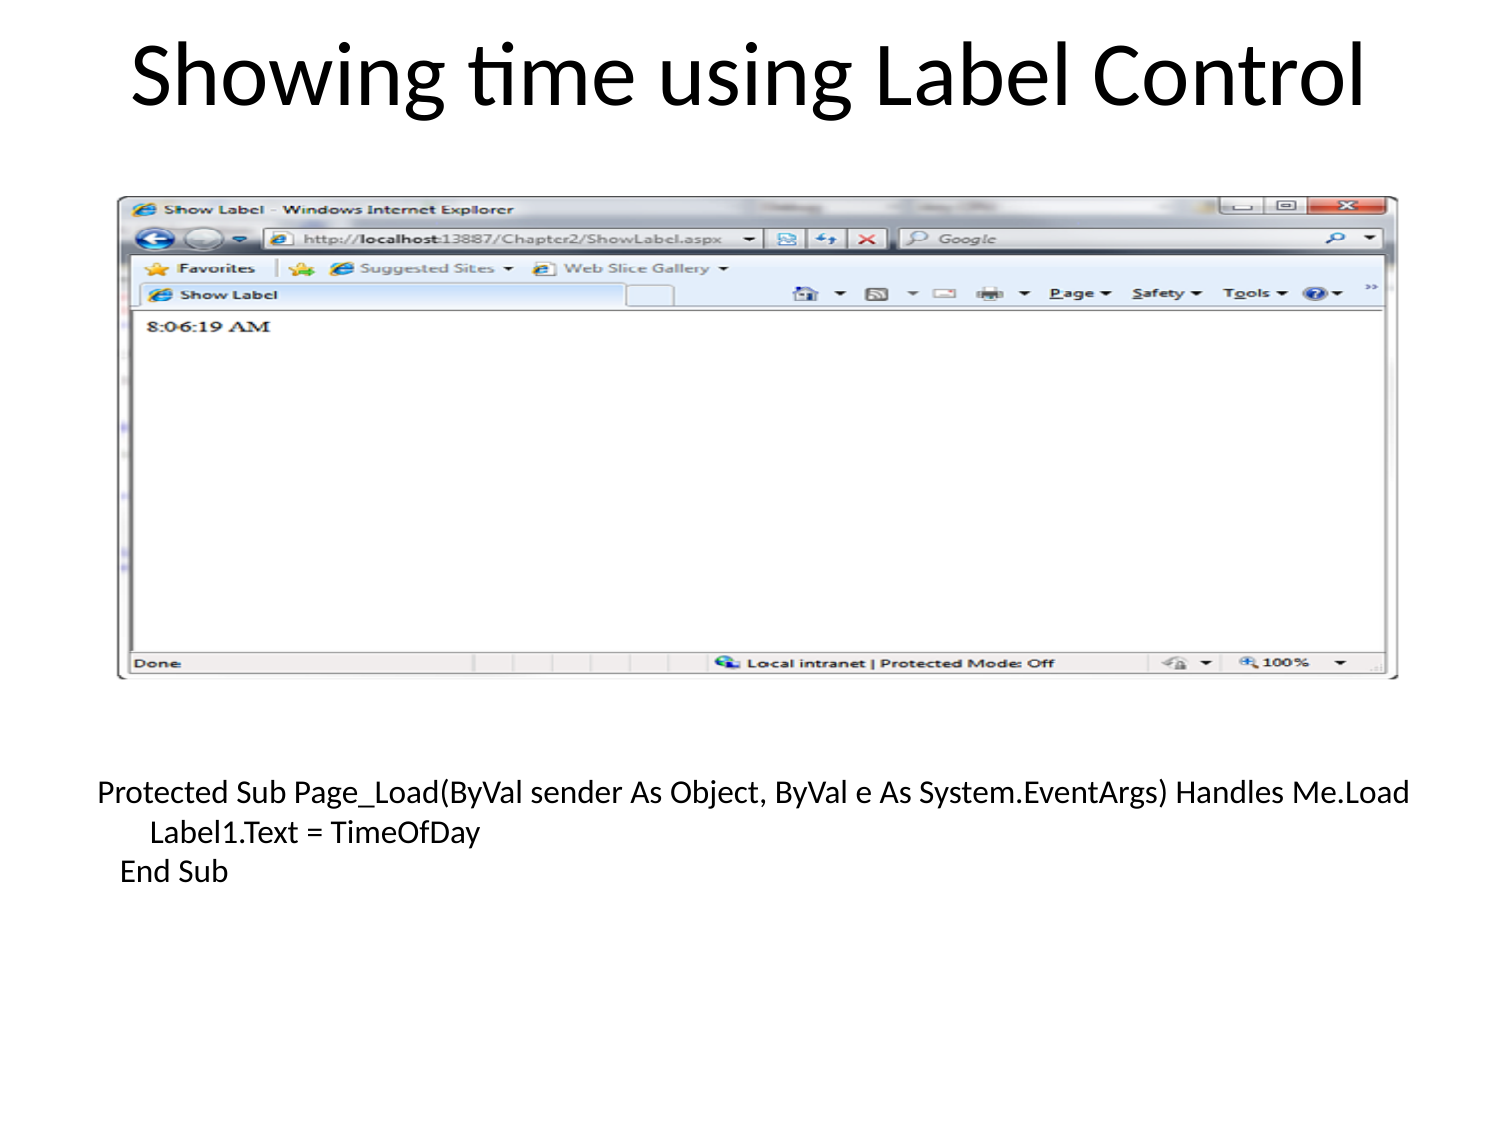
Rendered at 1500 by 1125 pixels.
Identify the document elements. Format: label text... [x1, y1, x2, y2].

title Showing time using Label Control [75, 0, 1425, 163]
text_box Protected Sub Page_Load(ByVal sender As Object, ByVal e As System.EventArgs) Handles Me.Load Label1.Text = TimeOfDay End Sub [74, 762, 1500, 937]
picture [99, 187, 1426, 688]
